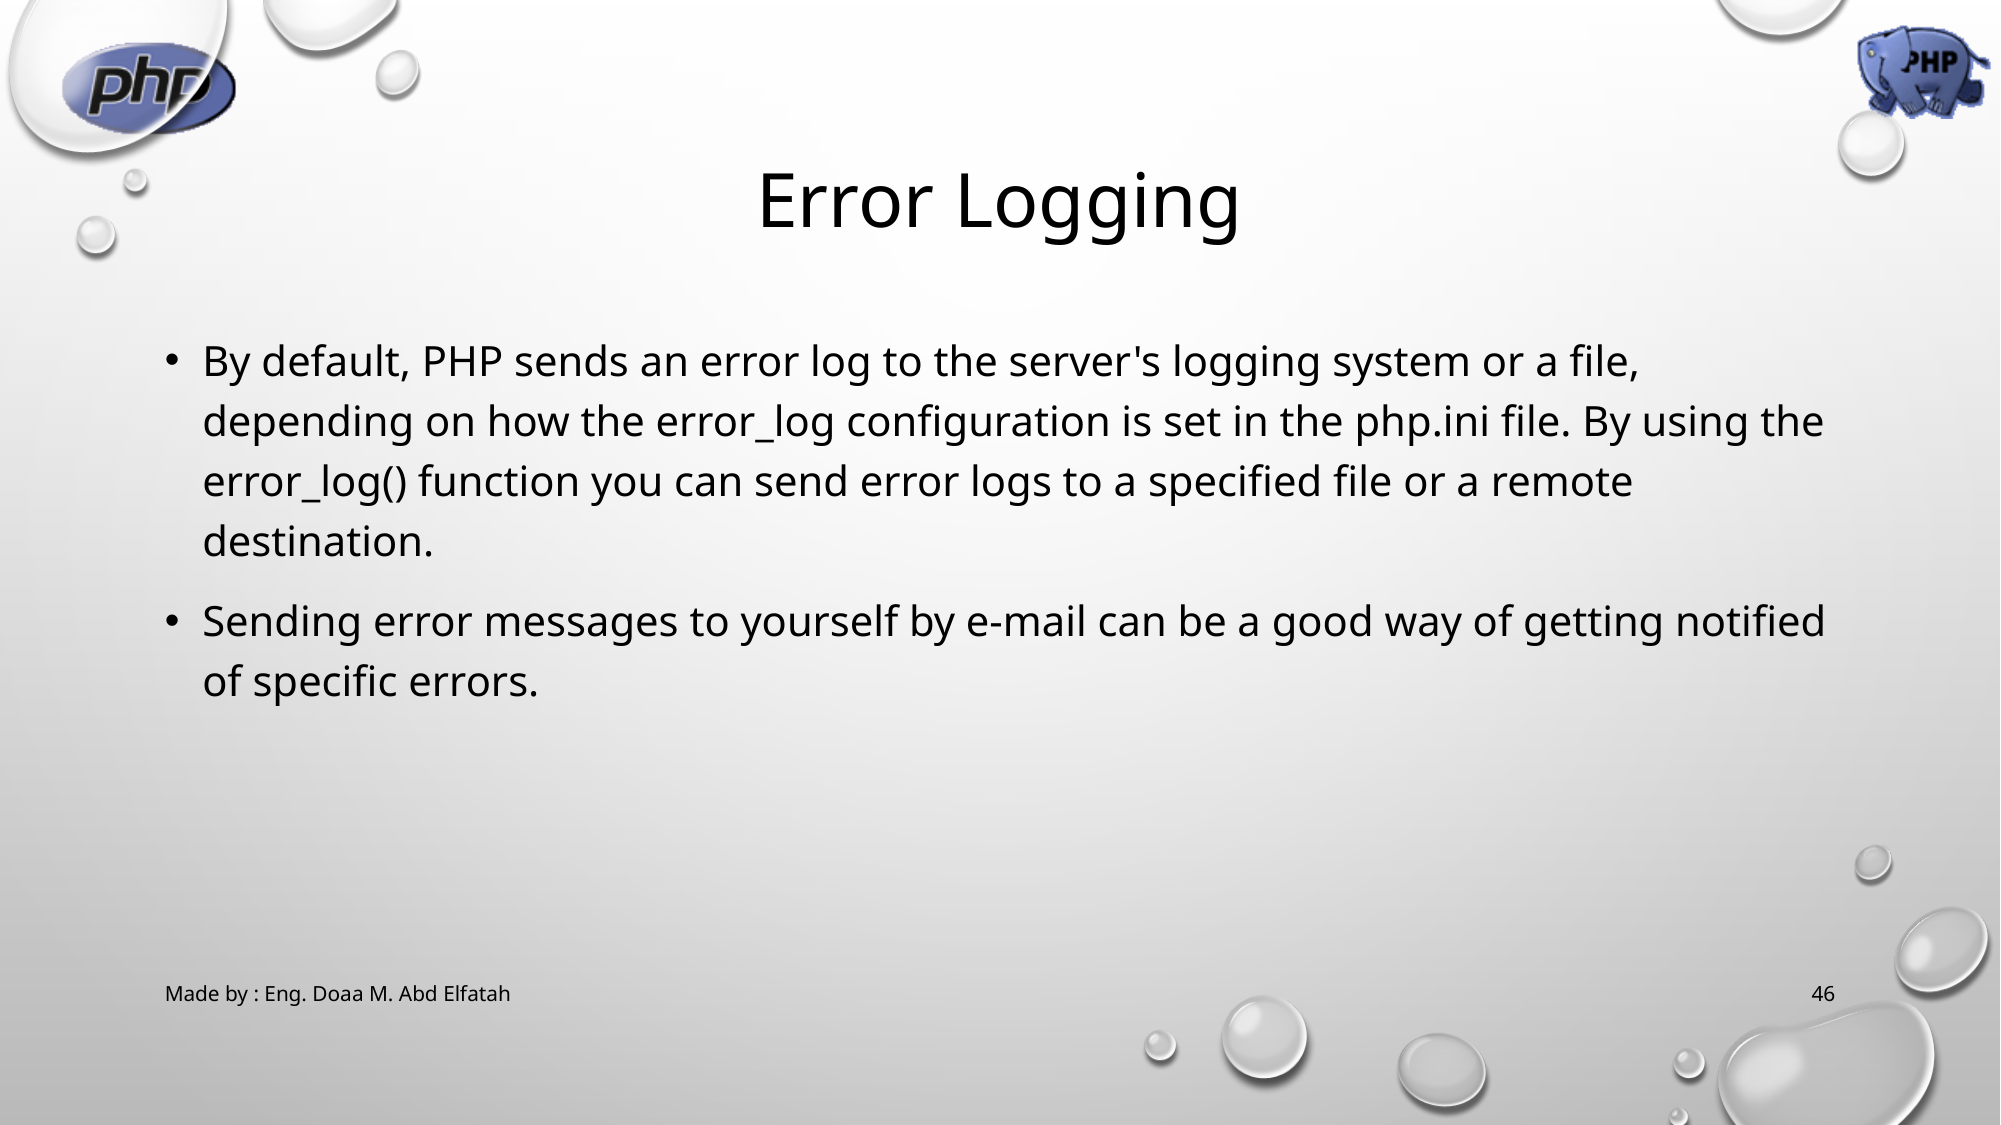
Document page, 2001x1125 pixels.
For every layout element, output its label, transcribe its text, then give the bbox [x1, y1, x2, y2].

picture [0, 0, 2000, 1125]
footer Made by : Eng. Doaa M. Abd Elfatah [149, 965, 1245, 1025]
title Error Logging [149, 141, 1851, 265]
list By default, PHP sends an error log to the server's logging system or a file, depending on how the error_log configuration is set in the php.ini file. By using the error_log() function you can send error logs to a specified file or a remote destination. Sending error messages to yourself by e-mail can be a good way of getting notified of specific errors. [149, 316, 1850, 950]
slide_number 46 [1724, 965, 1851, 1025]
